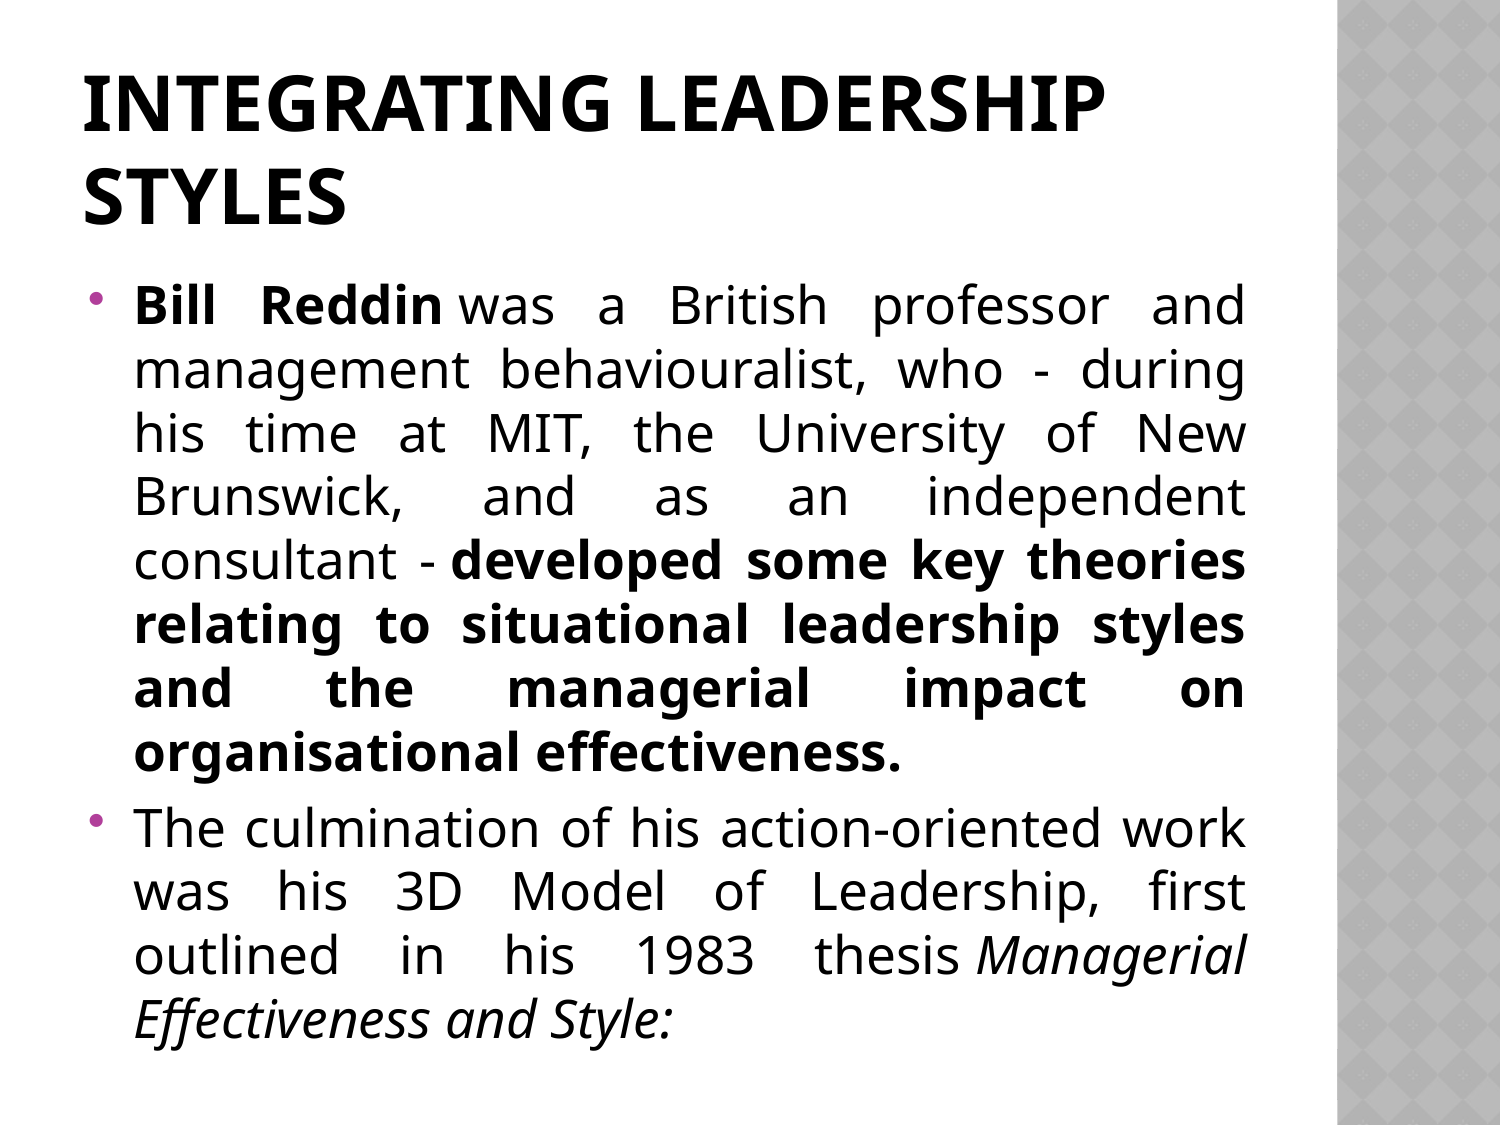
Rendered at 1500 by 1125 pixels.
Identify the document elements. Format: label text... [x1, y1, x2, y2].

title Integrating leadership styles [75, 52, 1263, 240]
list Bill Reddin was a British professor and management behaviouralist, who - during his time at MIT, the University of New Brunswick, and as an independent consultant - developed some key theories relating to situational leadership styles and the managerial impact on organisational effectiveness. The culmination of his action-oriented work was his 3D Model of Leadership, first outlined in his 1983 thesis Managerial Effectiveness and Style: [75, 264, 1263, 1059]
